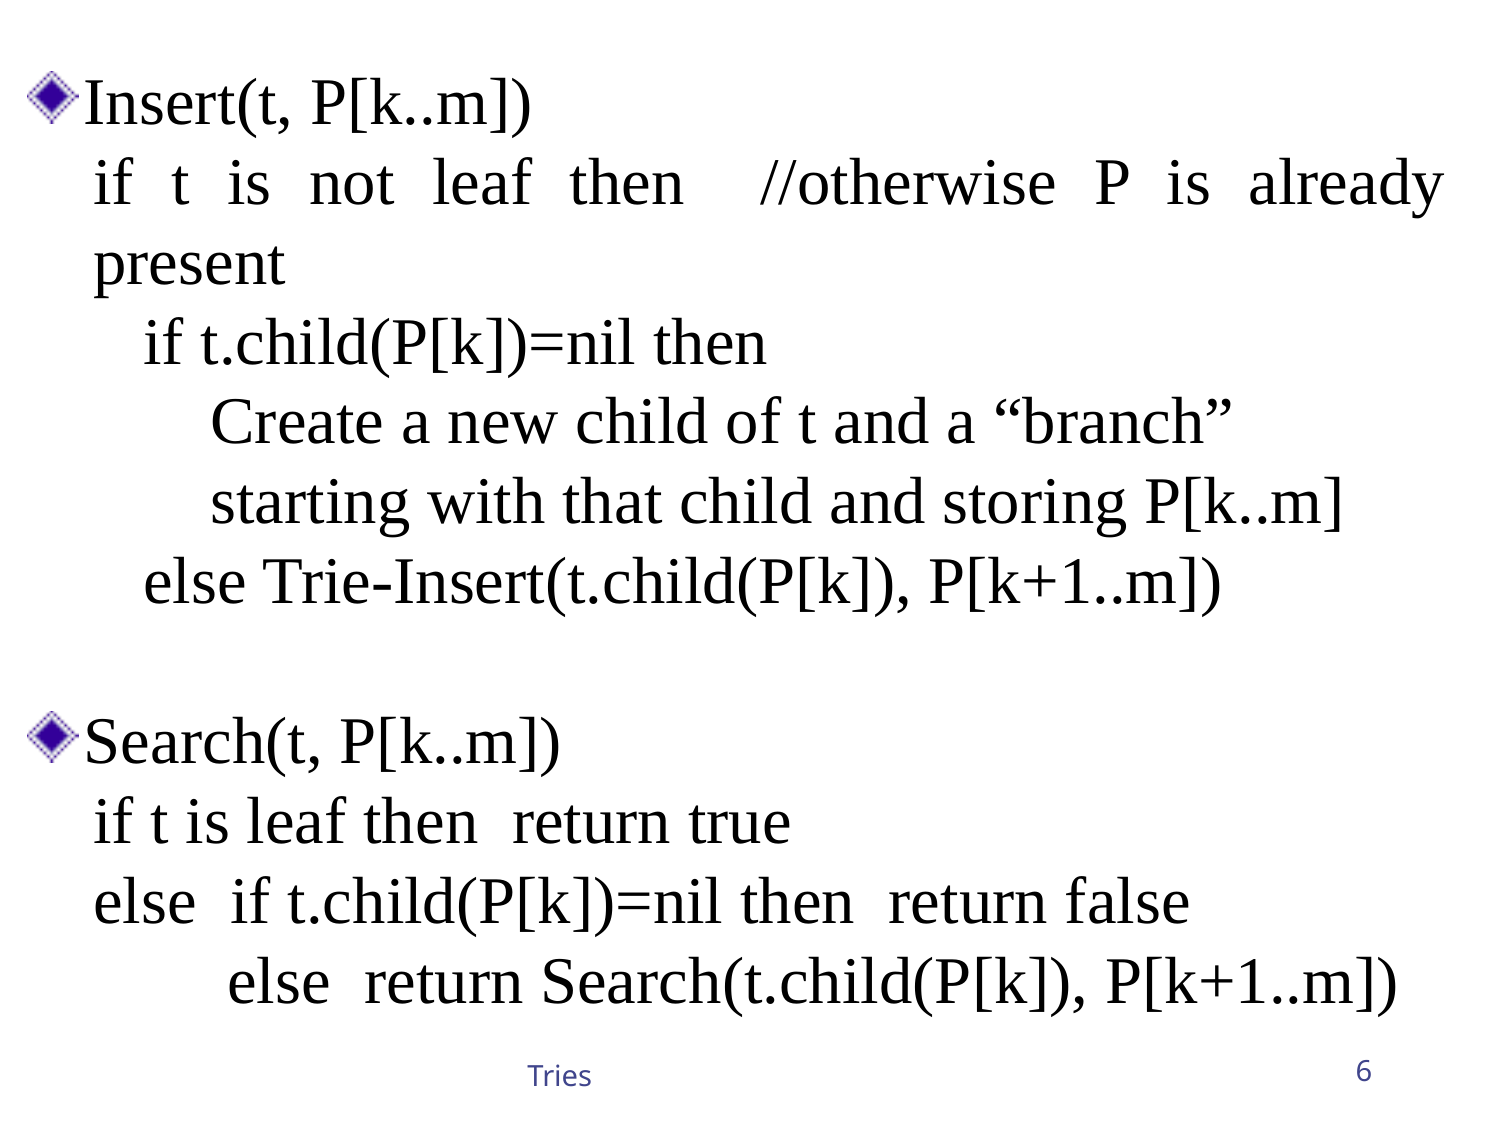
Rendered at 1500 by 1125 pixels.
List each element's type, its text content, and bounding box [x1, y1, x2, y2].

footer Tries [512, 1025, 988, 1100]
picture [27, 711, 79, 763]
picture [27, 71, 79, 124]
list Insert(t, P[k..m]) if t is not leaf then //otherwise P is already present if t.child(P[k])=nil then Create a new child of t and a “branch” starting with that child and storing P[k..m] else Trie-Insert(t.child(P[k]), P[k+1..m]) Search(t, P[k..m]) if t is leaf then return true else if t.child(P[k])=nil then return false else return Search(t.child(P[k]), P[k+1..m]) [12, 50, 1463, 1013]
slide_number 6 [1074, 1025, 1388, 1100]
